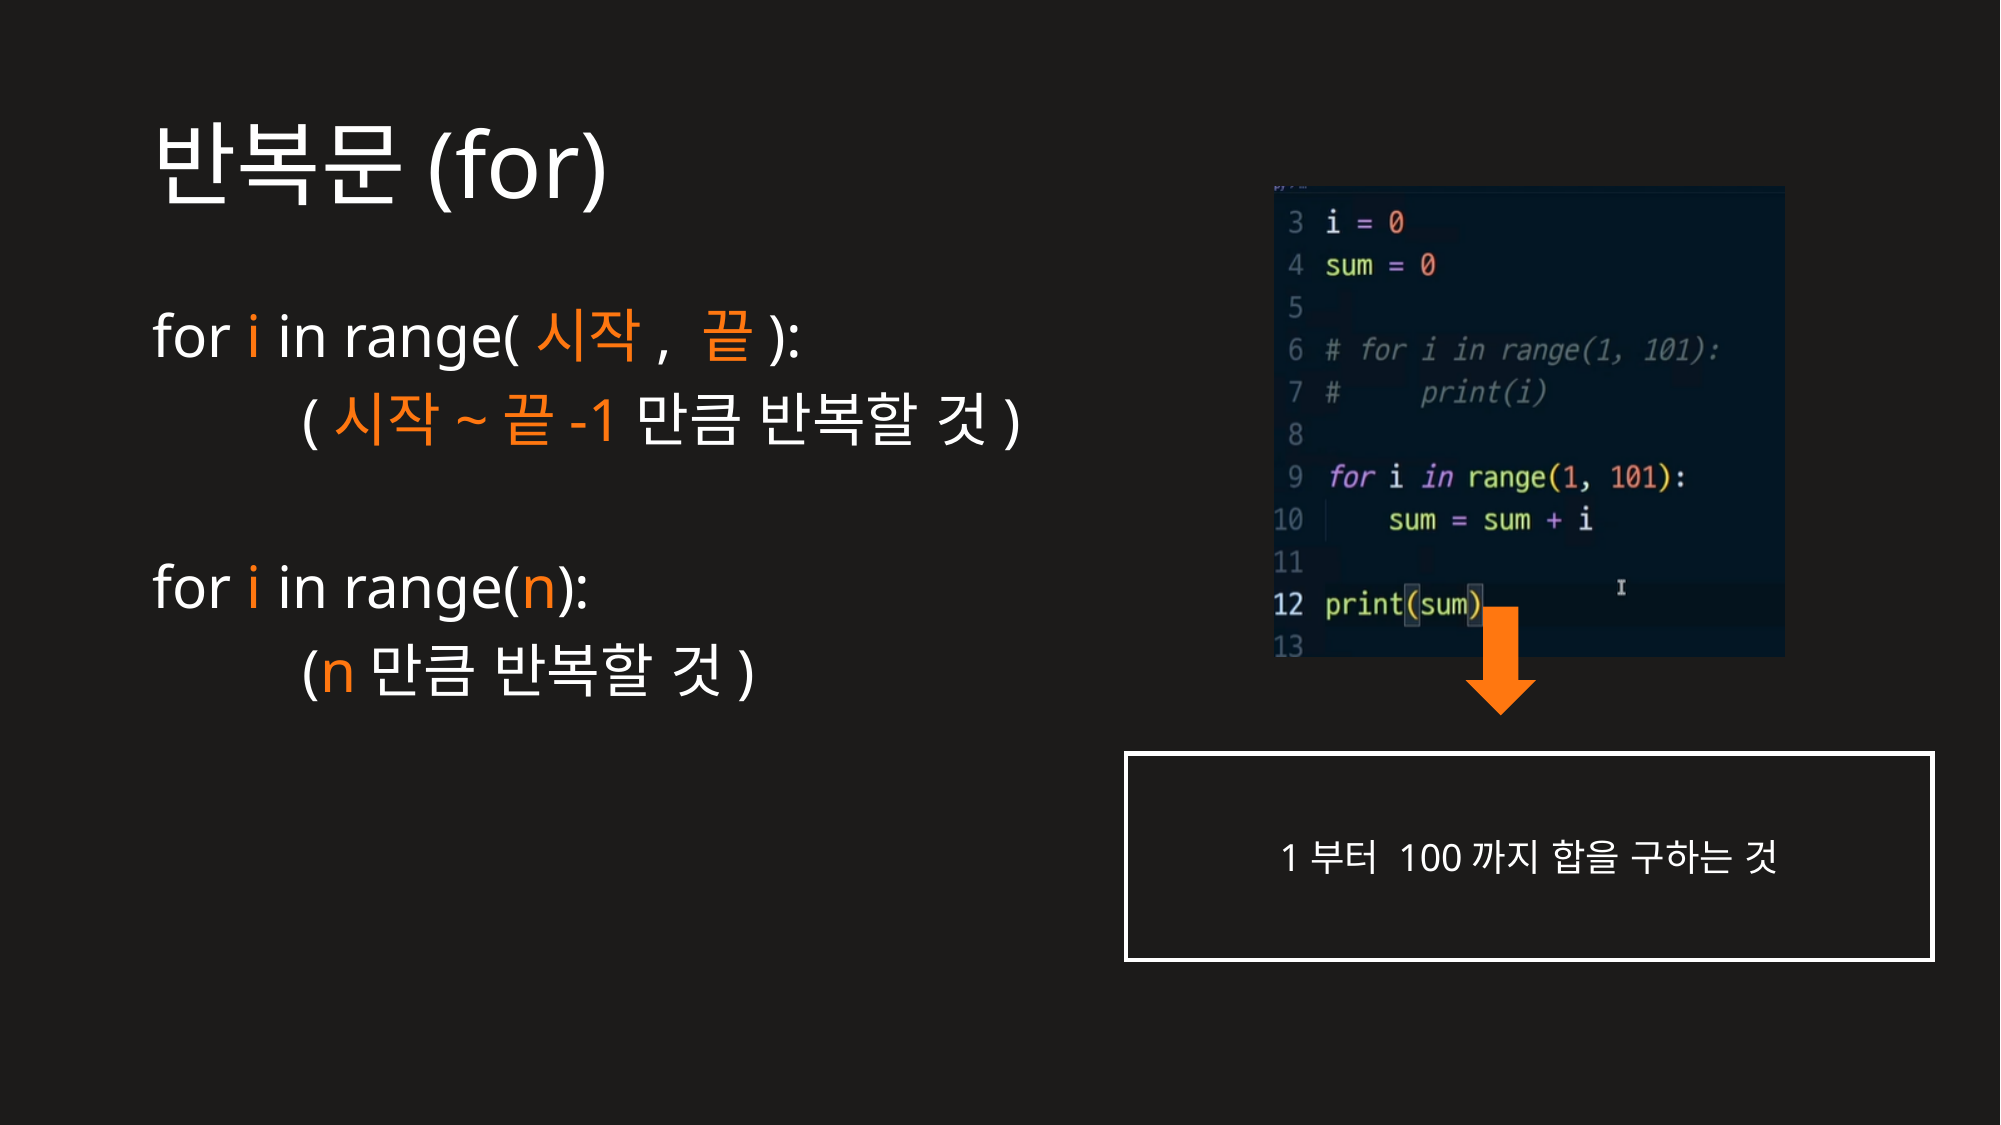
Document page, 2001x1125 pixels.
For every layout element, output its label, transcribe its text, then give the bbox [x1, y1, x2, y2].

text_box 1부터 100까지 합을 구하는 것 [1125, 752, 1934, 961]
text_box [1463, 657, 1539, 717]
title 반복문(for) [137, 59, 1863, 278]
list for i in range(시작, 끝): (시작~끝-1만큼 반복할 것) for i in range(n): (n만큼 반복할 것) [137, 299, 1863, 1014]
picture [1274, 186, 1785, 657]
